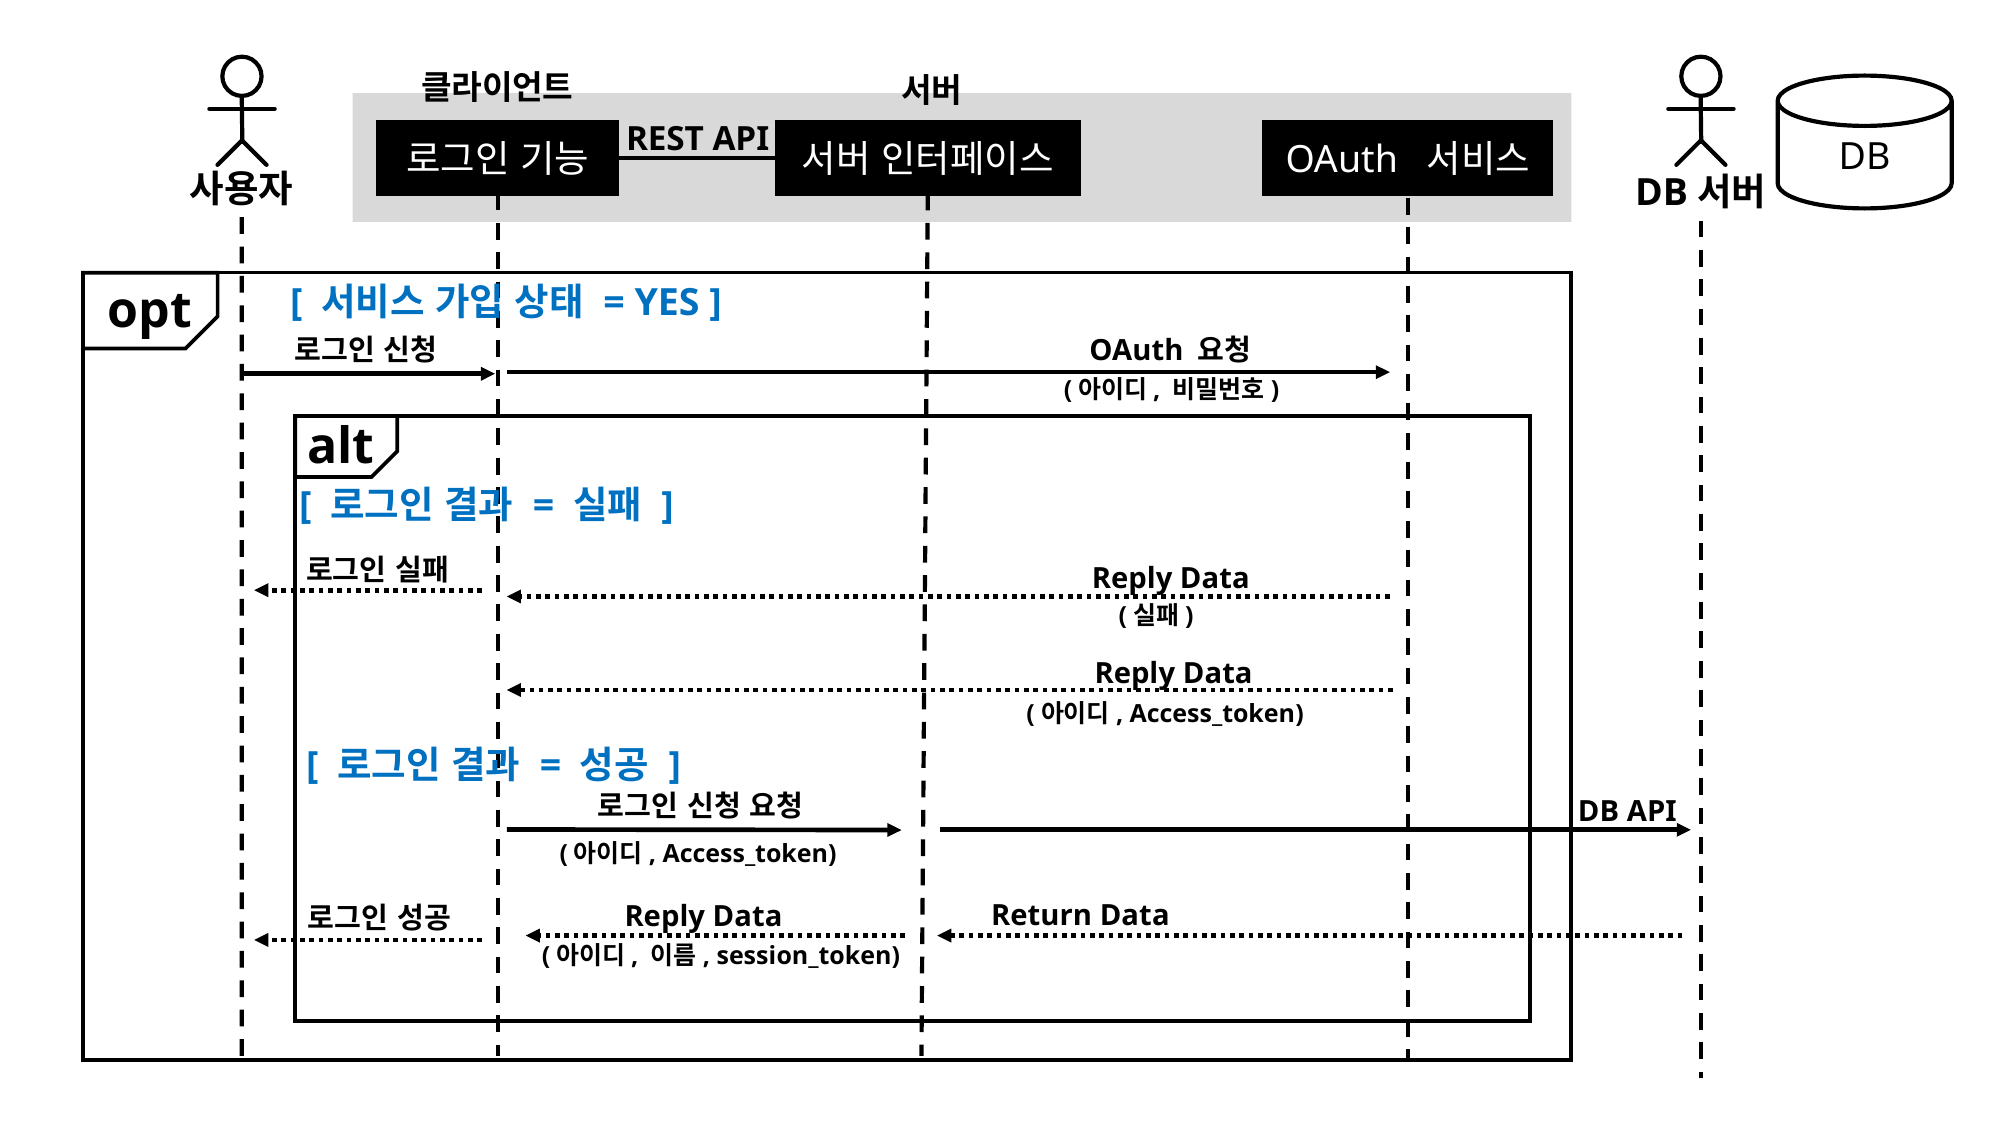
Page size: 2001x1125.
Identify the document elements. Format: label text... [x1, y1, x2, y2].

text_box 서버 [886, 61, 978, 93]
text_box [1408, 936, 1531, 1022]
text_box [1531, 836, 1572, 935]
text_box 클라이언트 [406, 58, 589, 93]
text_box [352, 93, 1572, 223]
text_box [295, 405, 497, 1022]
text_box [922, 405, 1407, 1022]
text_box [939, 784, 1691, 836]
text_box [82, 269, 1407, 1061]
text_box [498, 405, 921, 1022]
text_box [241, 323, 495, 375]
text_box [1408, 936, 1572, 1061]
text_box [1408, 269, 1572, 784]
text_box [1408, 405, 1531, 784]
text_box DB [1778, 74, 1953, 210]
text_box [1623, 56, 1778, 222]
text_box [1408, 836, 1531, 935]
text_box (DJ 아이디) [1779, 77, 1950, 124]
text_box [171, 56, 313, 219]
